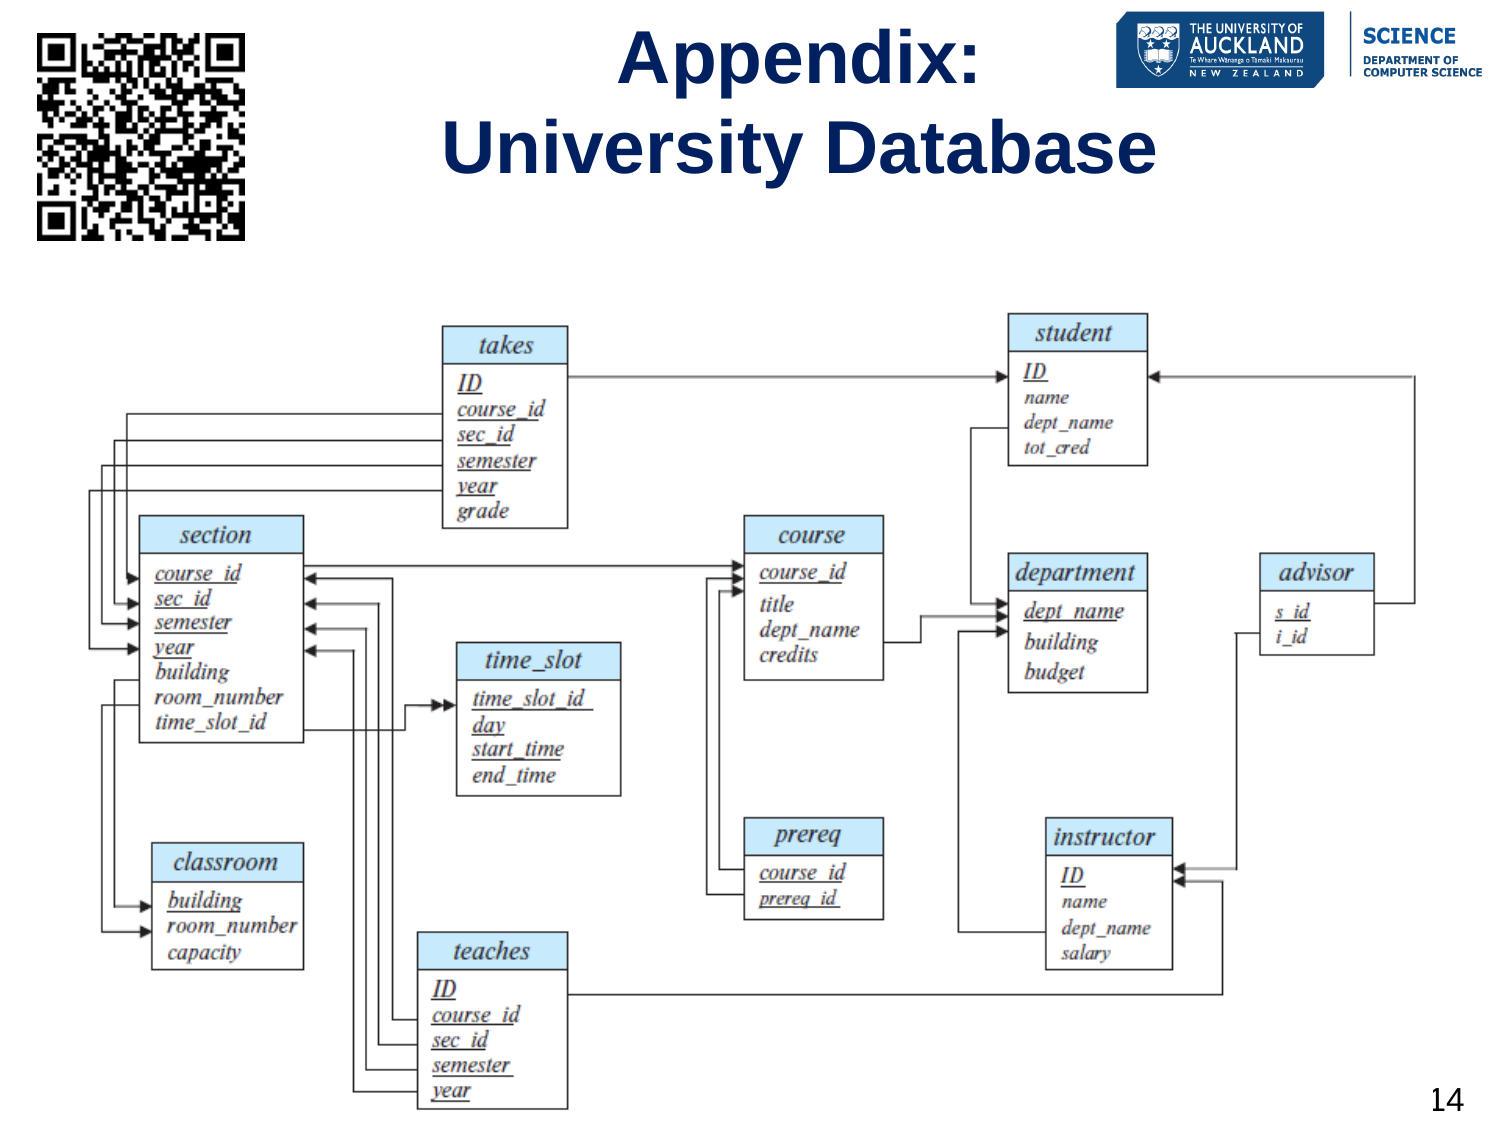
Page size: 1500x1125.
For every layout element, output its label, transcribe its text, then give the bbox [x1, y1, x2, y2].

title Appendix: University Database [137, 95, 1464, 197]
slide_number 14 [1436, 1070, 1500, 1125]
picture [66, 296, 1434, 1121]
picture [1116, 11, 1482, 88]
picture [37, 33, 245, 241]
